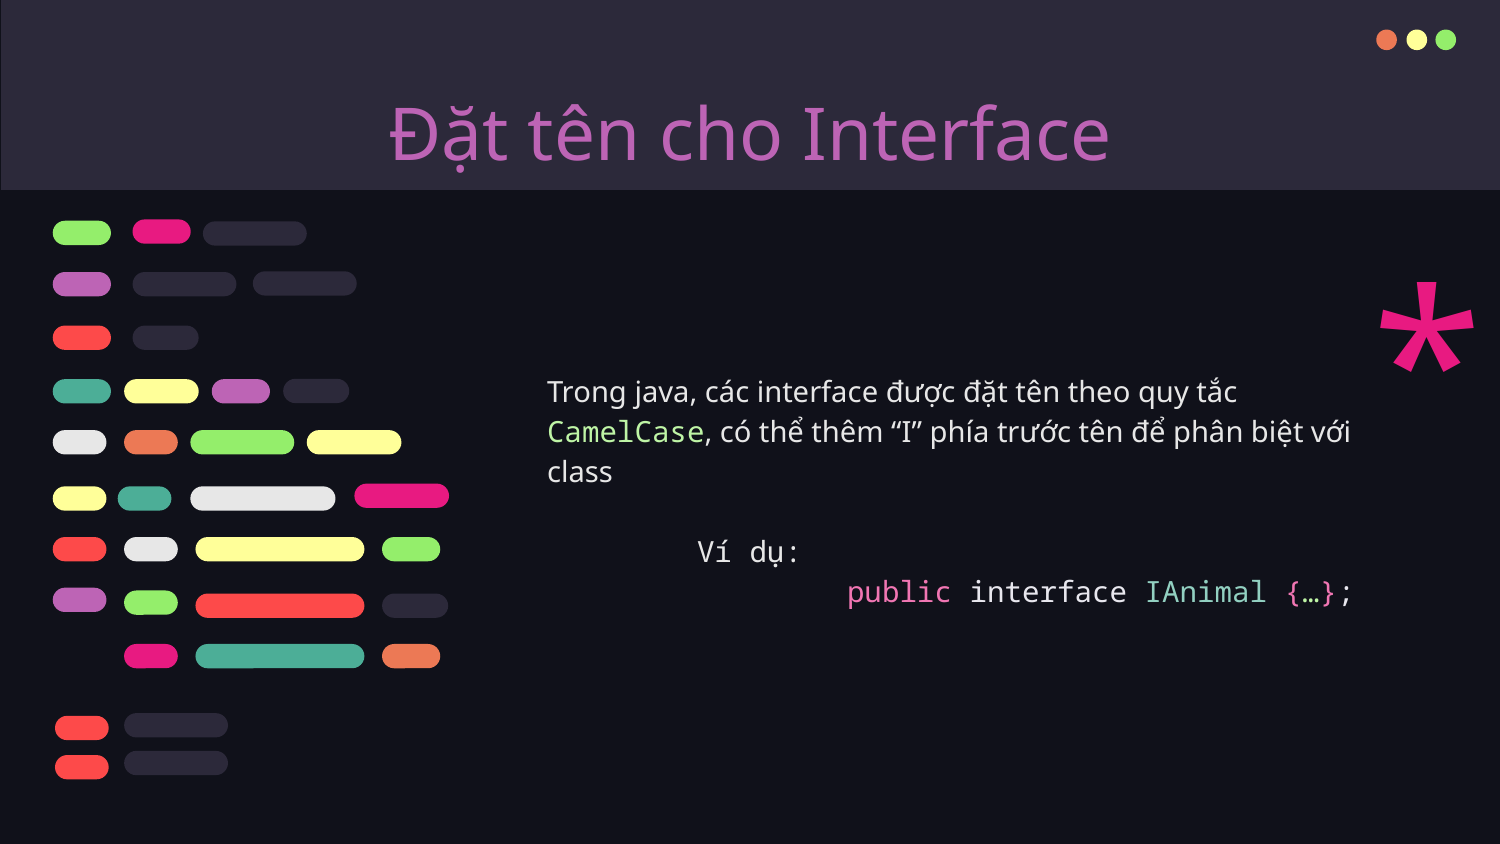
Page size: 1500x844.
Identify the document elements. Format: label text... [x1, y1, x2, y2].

subtitle Trong java, các interface được đặt tên theo quy tắc CamelCase, có thể thêm “I” phía trước tên để phân biệt với class Ví dụ: public interface IAnimal {…}; [532, 352, 1392, 664]
text_box * [1357, 219, 1444, 350]
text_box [52, 219, 450, 780]
title Đặt tên cho Interface [118, 72, 1383, 167]
